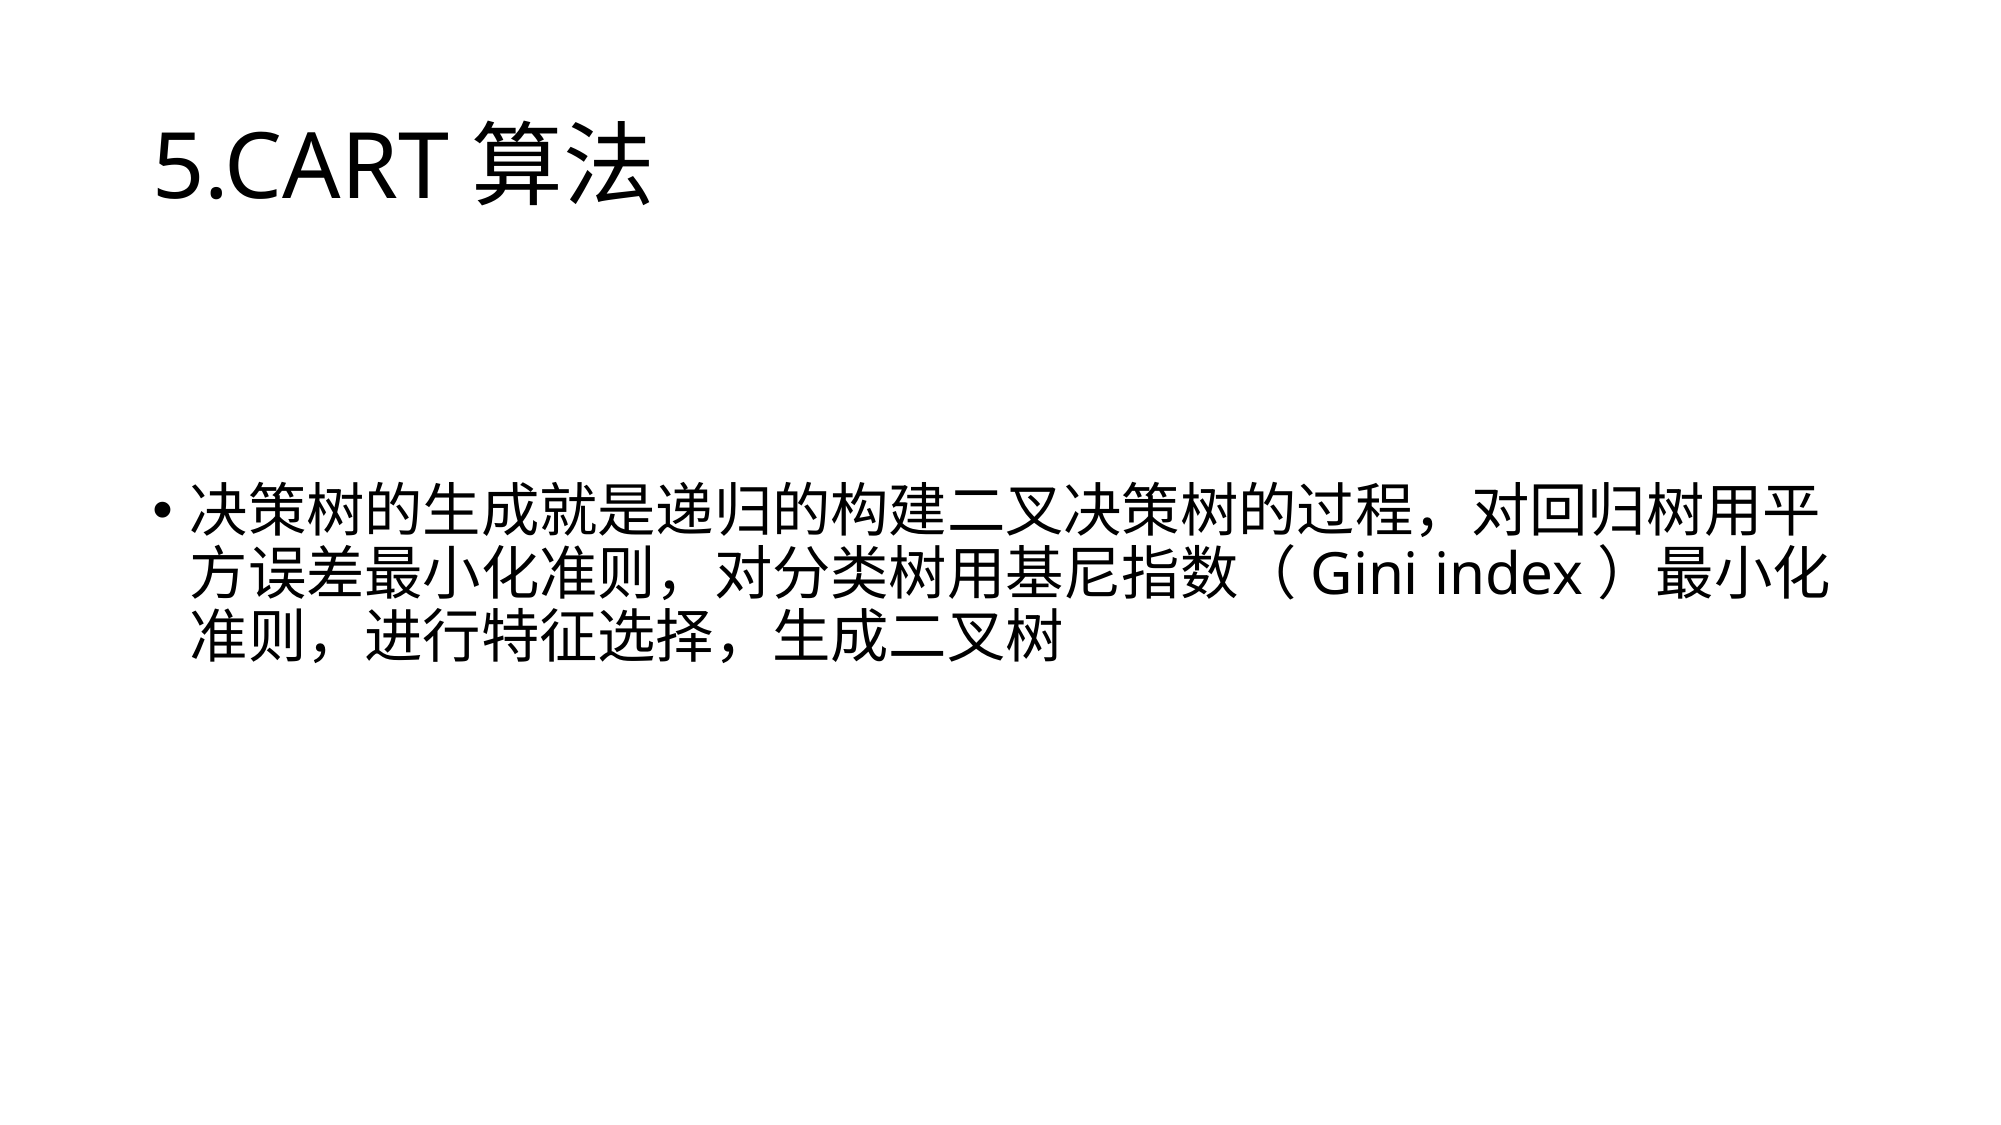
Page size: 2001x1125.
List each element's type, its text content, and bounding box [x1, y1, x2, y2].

title 5.CART算法 [137, 59, 1863, 278]
list 决策树的生成就是递归的构建二叉决策树的过程，对回归树用平方误差最小化准则，对分类树用基尼指数（Gini index）最小化准则，进行特征选择，生成二叉树 [137, 474, 1863, 1125]
